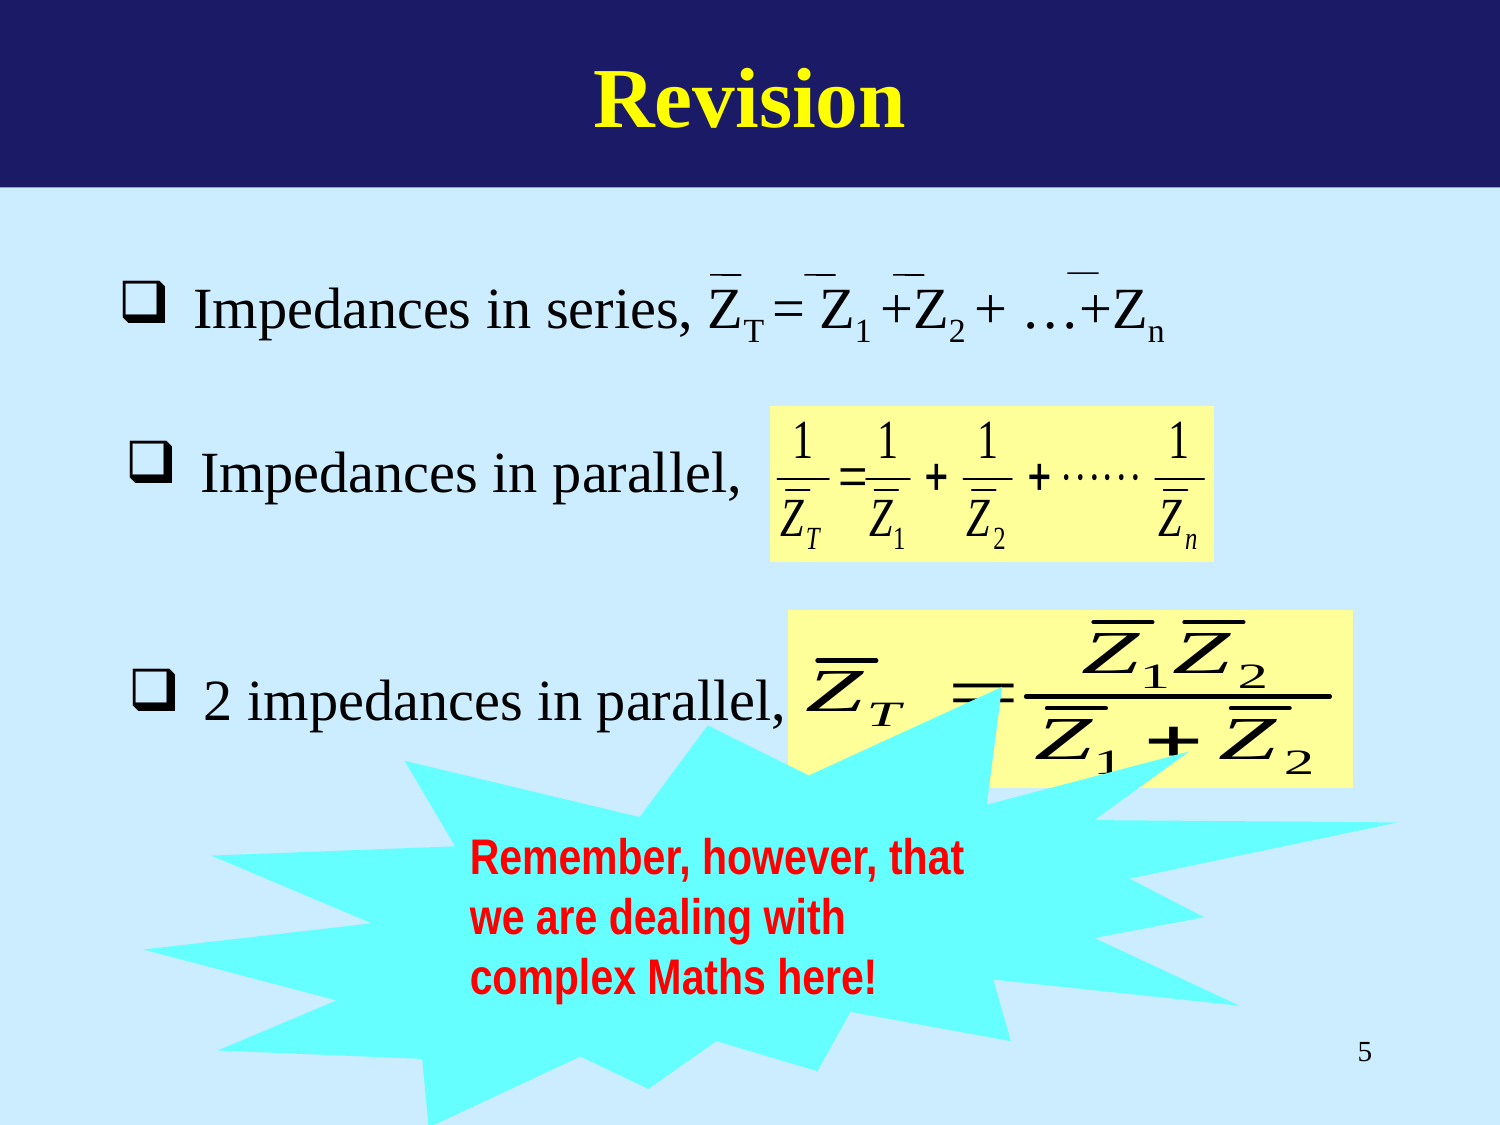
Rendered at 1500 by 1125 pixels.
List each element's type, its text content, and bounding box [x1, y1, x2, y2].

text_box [103, 262, 1417, 349]
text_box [113, 609, 1427, 812]
text_box Revision [0, 0, 1500, 188]
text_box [109, 405, 1423, 584]
text_box Remember, however, that we are dealing with complex Maths here! [143, 820, 1398, 1125]
slide_number 5 [1074, 1025, 1388, 1100]
